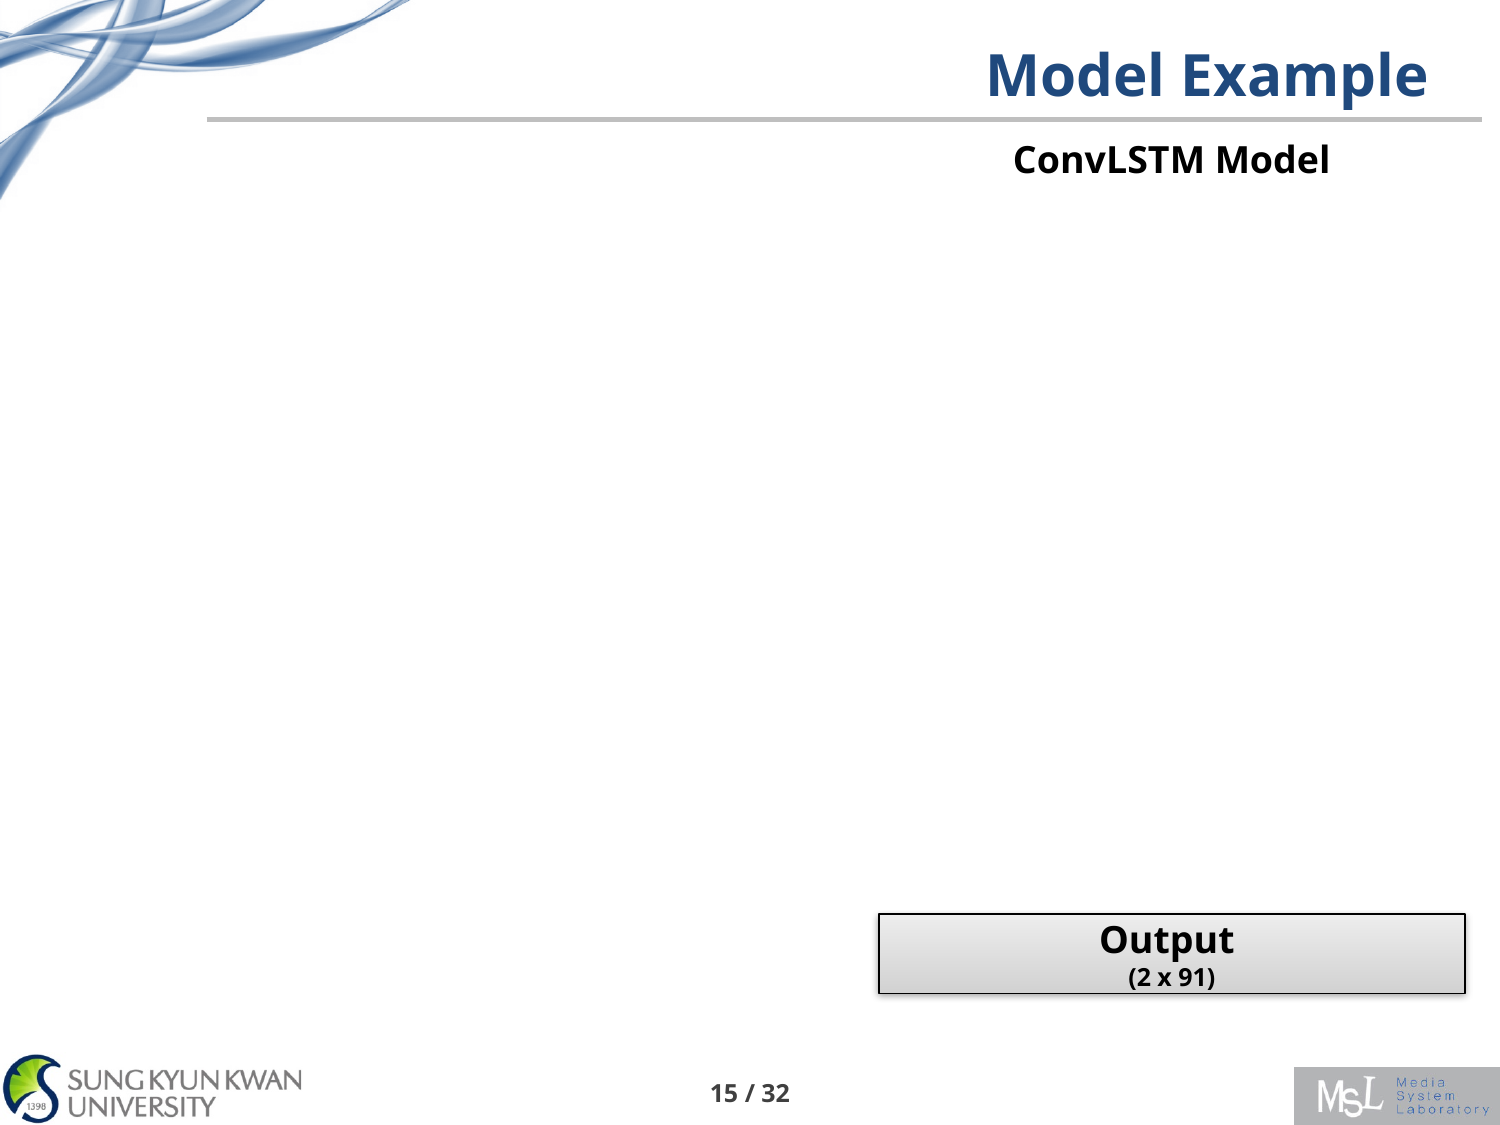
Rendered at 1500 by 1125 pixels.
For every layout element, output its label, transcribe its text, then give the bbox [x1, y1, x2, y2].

text_box Model Example [150, 75, 1459, 99]
text_box Output (2 x 91) [878, 913, 1466, 994]
slide_number 15 / 32 [673, 1070, 827, 1119]
text_box ConvLSTM Model [972, 128, 1372, 189]
picture [0, 1052, 303, 1124]
text_box [0, 0, 1500, 75]
picture [1294, 1067, 1500, 1125]
